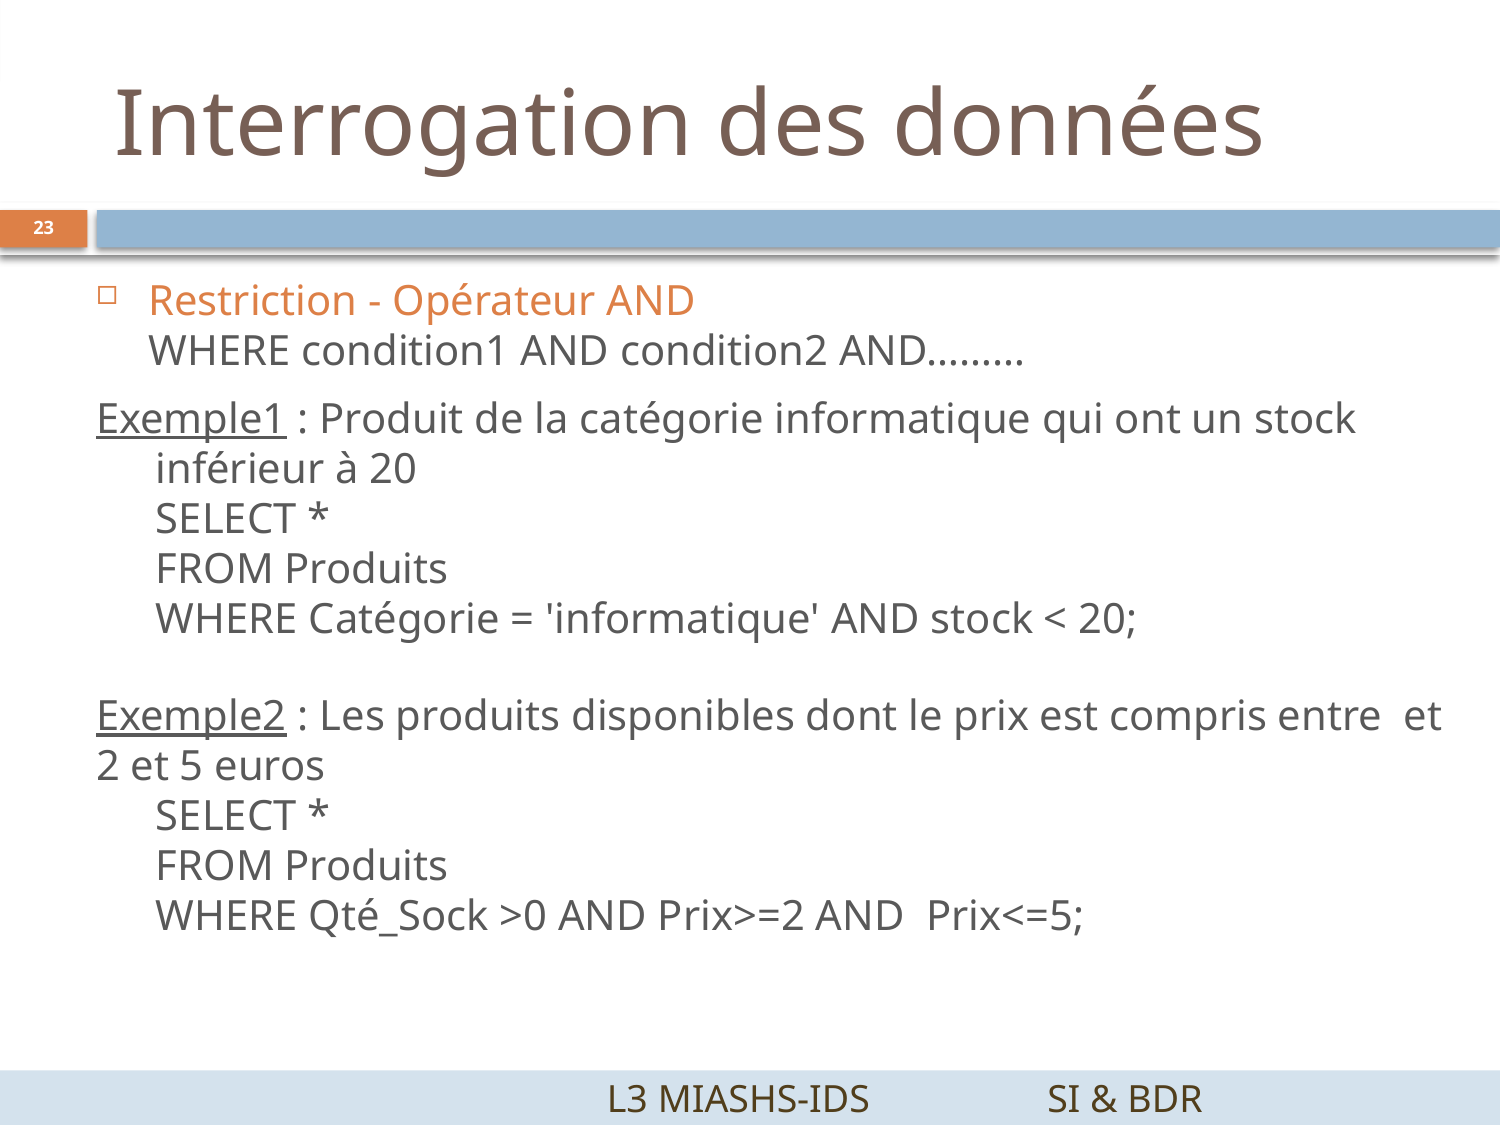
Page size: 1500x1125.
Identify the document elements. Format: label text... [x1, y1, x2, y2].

list Restriction - Opérateur AND WHERE condition1 AND condition2 AND……… Exemple1 : Produit de la catégorie informatique qui ont un stock inférieur à 20 SELECT * FROM Produits WHERE Catégorie = 'informatique' AND stock < 20; Exemple2 : Les produits disponibles dont le prix est compris entre et 2 et 5 euros SELECT * FROM Produits WHERE Qté_Sock >0 AND Prix>=2 AND Prix<=5; [81, 266, 1471, 1069]
text_box L3 MIASHS-IDS SI & BDR [0, 1069, 1500, 1125]
title Interrogation des données [99, 37, 1438, 200]
slide_number 23 [0, 208, 88, 249]
